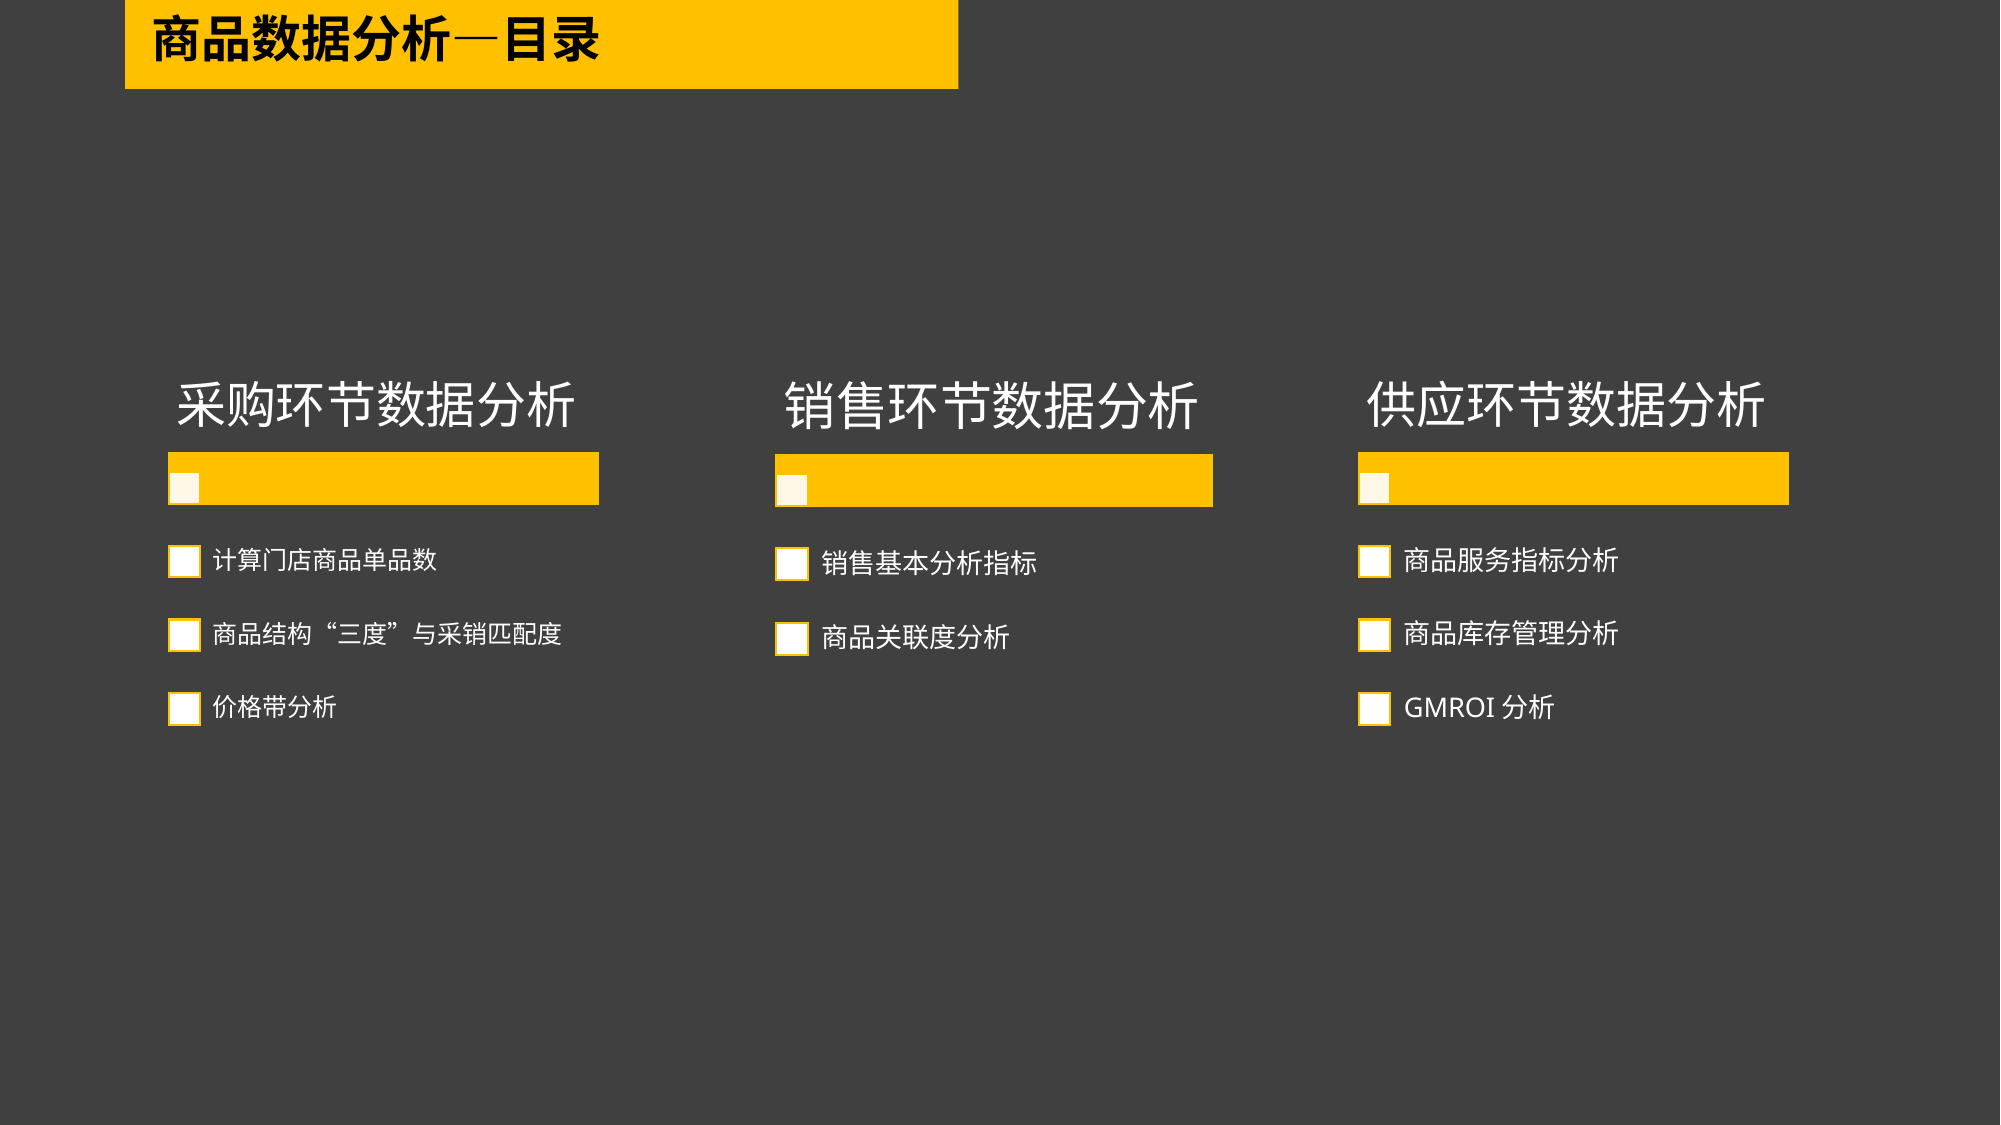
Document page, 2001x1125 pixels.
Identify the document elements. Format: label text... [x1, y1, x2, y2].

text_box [712, 362, 1274, 677]
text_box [1274, 362, 1873, 746]
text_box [84, 362, 683, 746]
list 商品数据分析—目录 [136, 6, 861, 83]
